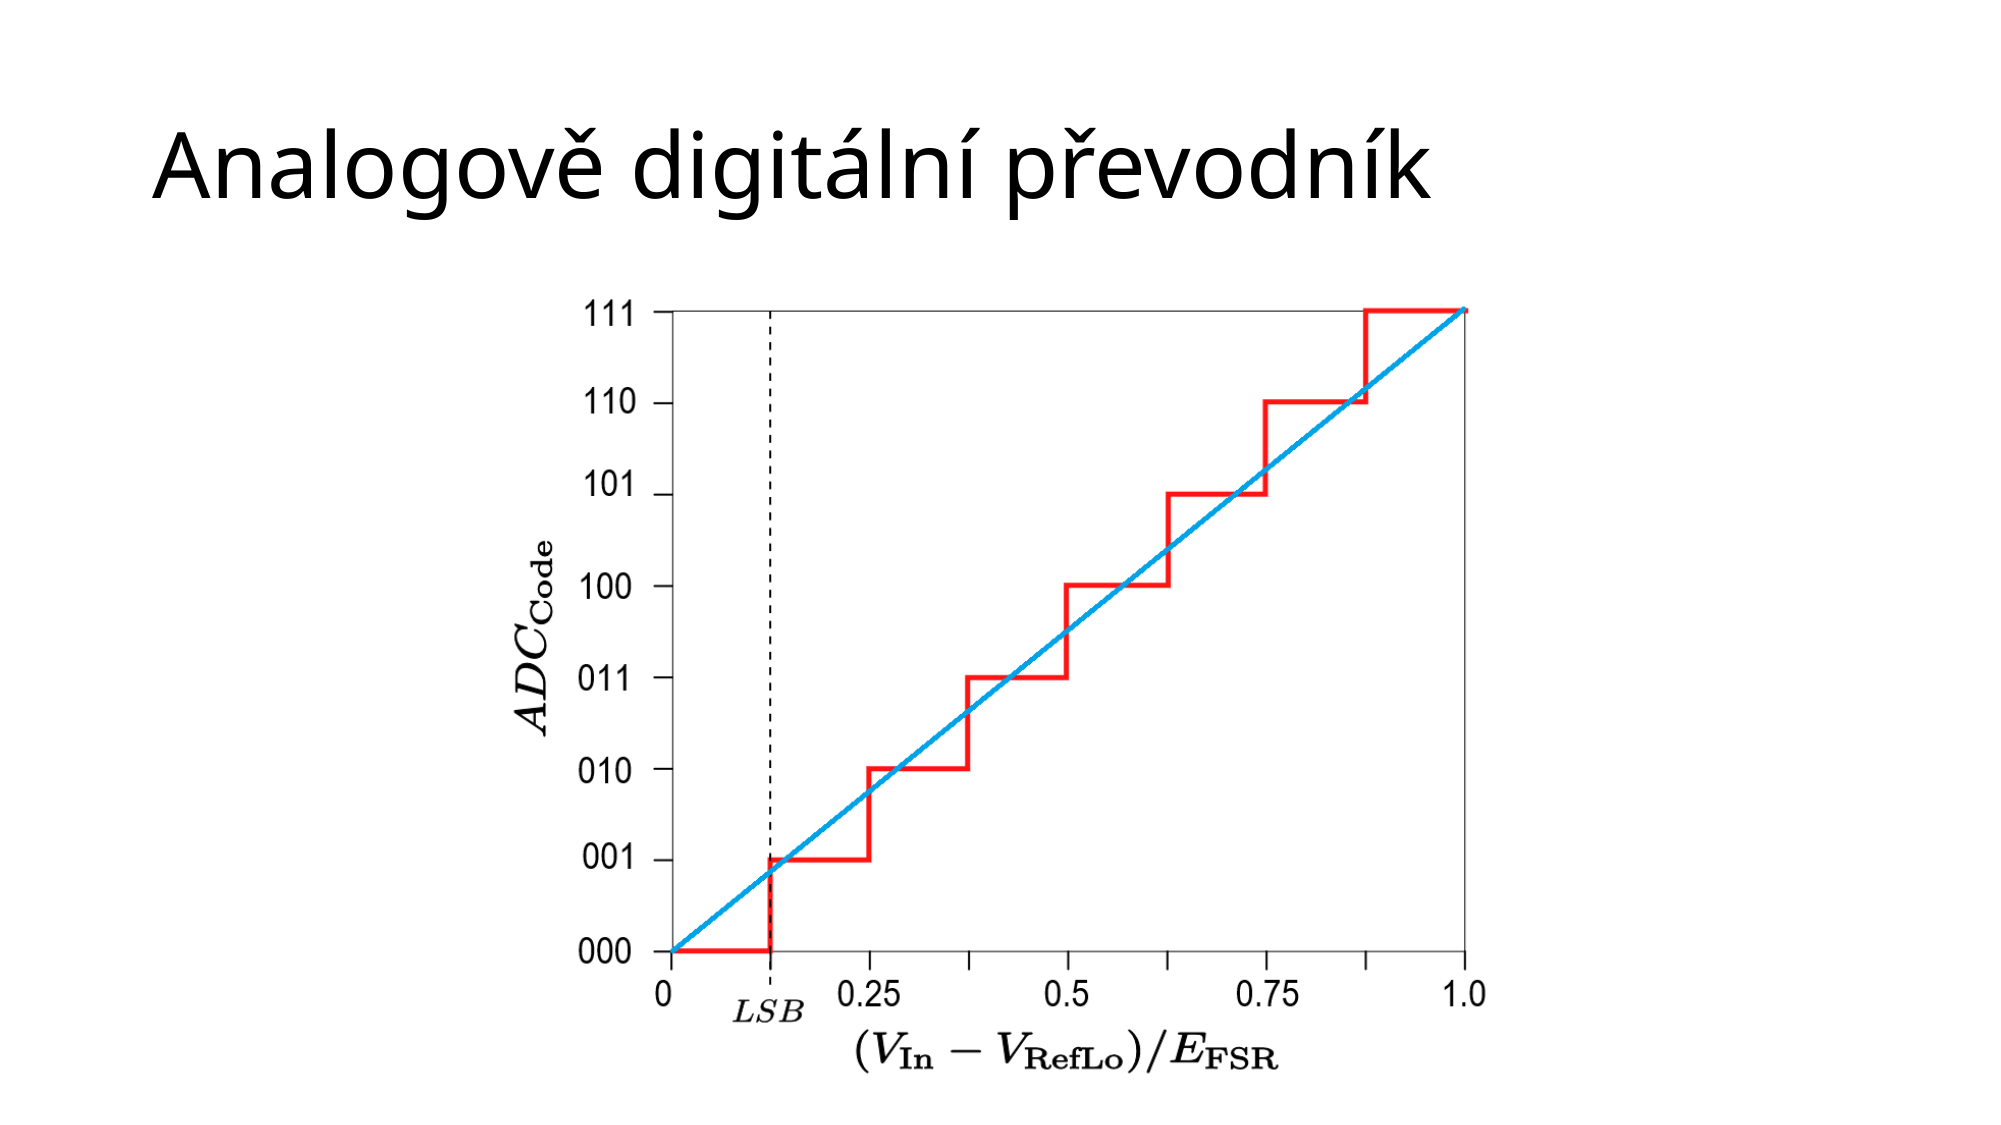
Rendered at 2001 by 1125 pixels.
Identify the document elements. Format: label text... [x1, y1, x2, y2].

picture [490, 277, 1510, 1097]
title Analogově digitální převodník [137, 59, 1863, 278]
